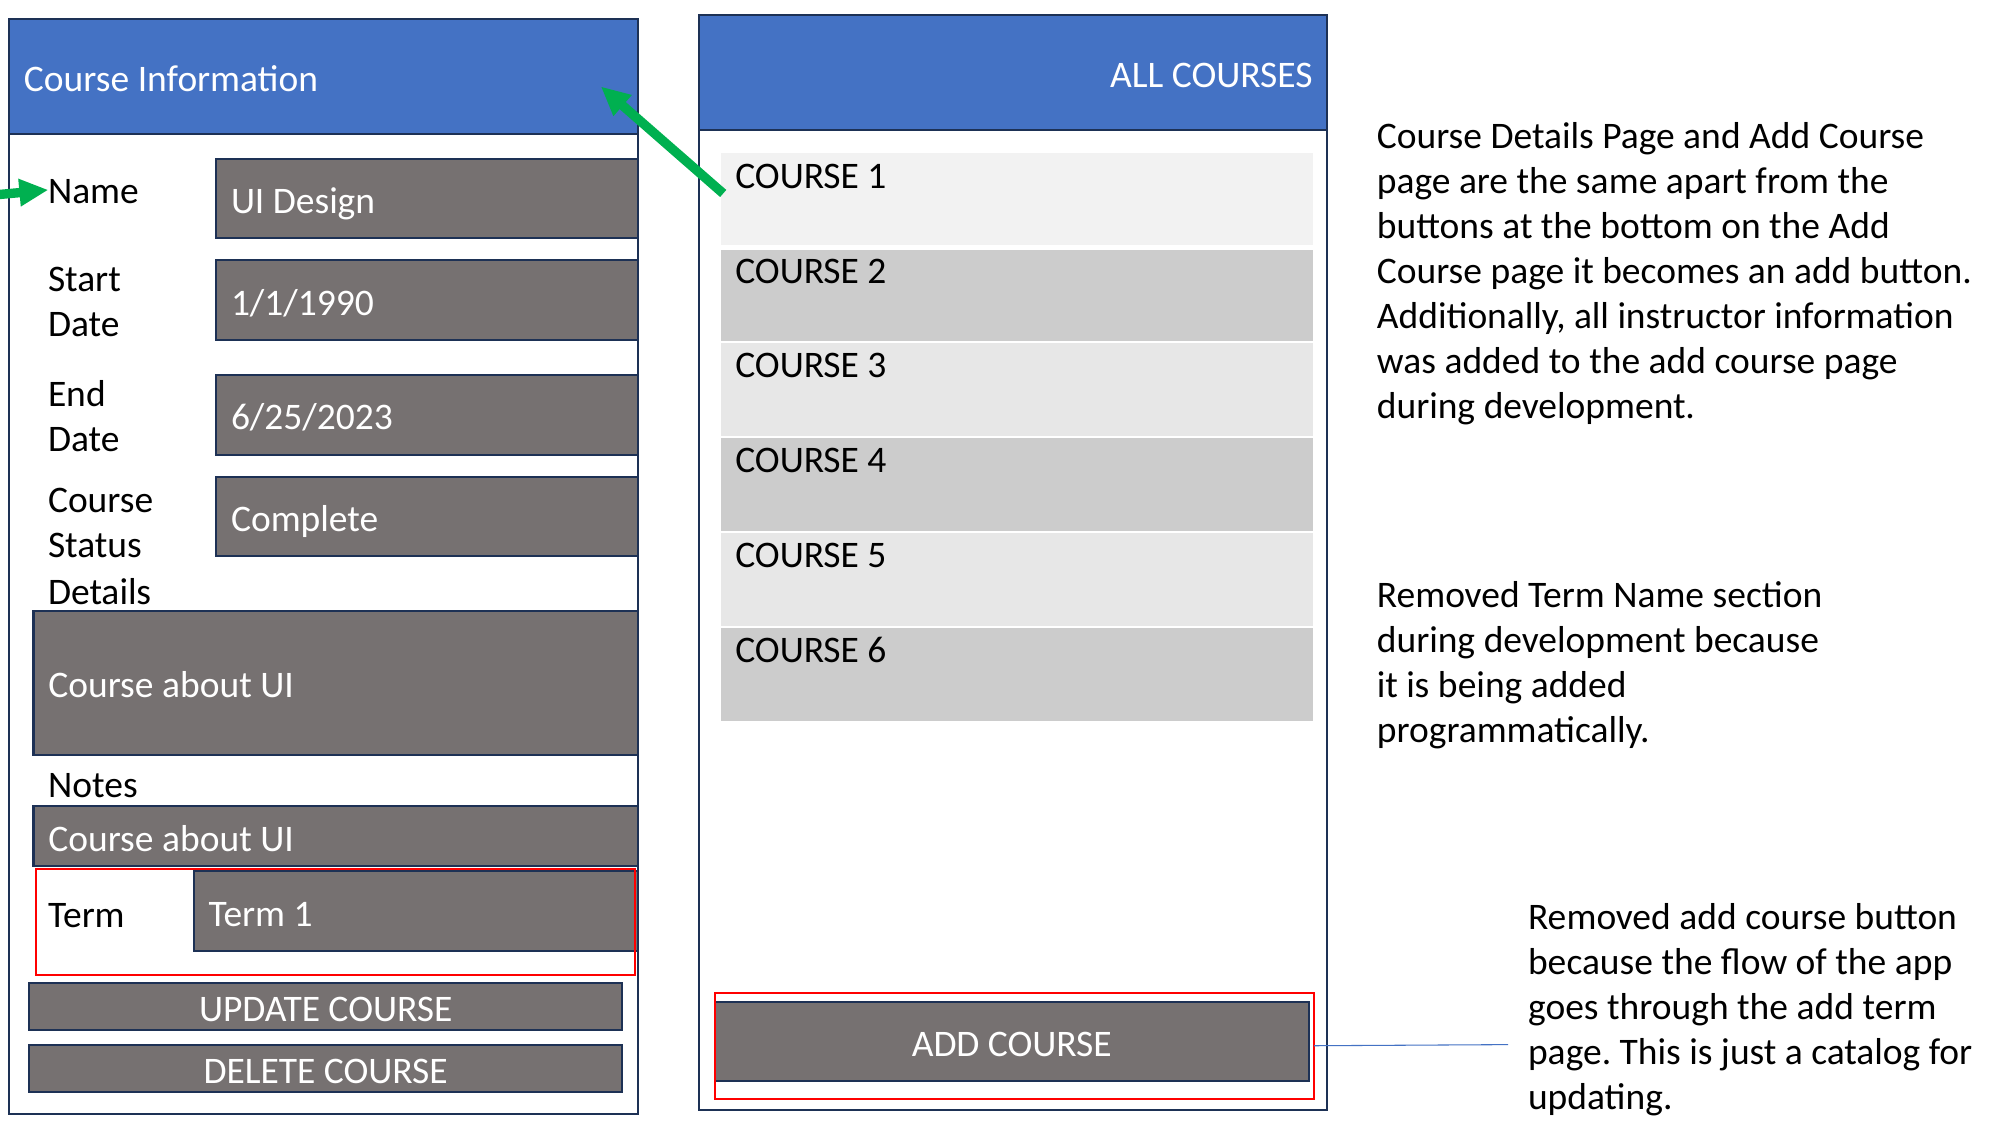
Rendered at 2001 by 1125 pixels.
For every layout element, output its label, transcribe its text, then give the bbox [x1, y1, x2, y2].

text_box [0, 190, 48, 195]
text_box Course Details Page and Add Course page are the same apart from the buttons at the bottom on the Add Course page it becomes an add button. Additionally, all instructor information was added to the add course page during development. [1362, 103, 1991, 433]
table_cell COURSE 3 [721, 343, 1313, 436]
text_box Removed Term Name section during development because it is being added programmatically. [1362, 562, 1862, 757]
table_cell COURSE 2 [721, 250, 1313, 341]
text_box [9, 18, 638, 1114]
text_box ALL COURSES [698, 14, 1328, 131]
table_cell COURSE 5 [721, 533, 1313, 626]
table_cell COURSE 6 [721, 628, 1313, 721]
text_box [714, 992, 1315, 1100]
text_box [698, 131, 1328, 1111]
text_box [601, 87, 724, 194]
table_cell COURSE 4 [721, 438, 1313, 531]
text_box Removed add course button because the flow of the app goes through the add term page. This is just a catalog for updating. [1513, 885, 1994, 1125]
table_header COURSE 1 [721, 153, 1313, 245]
